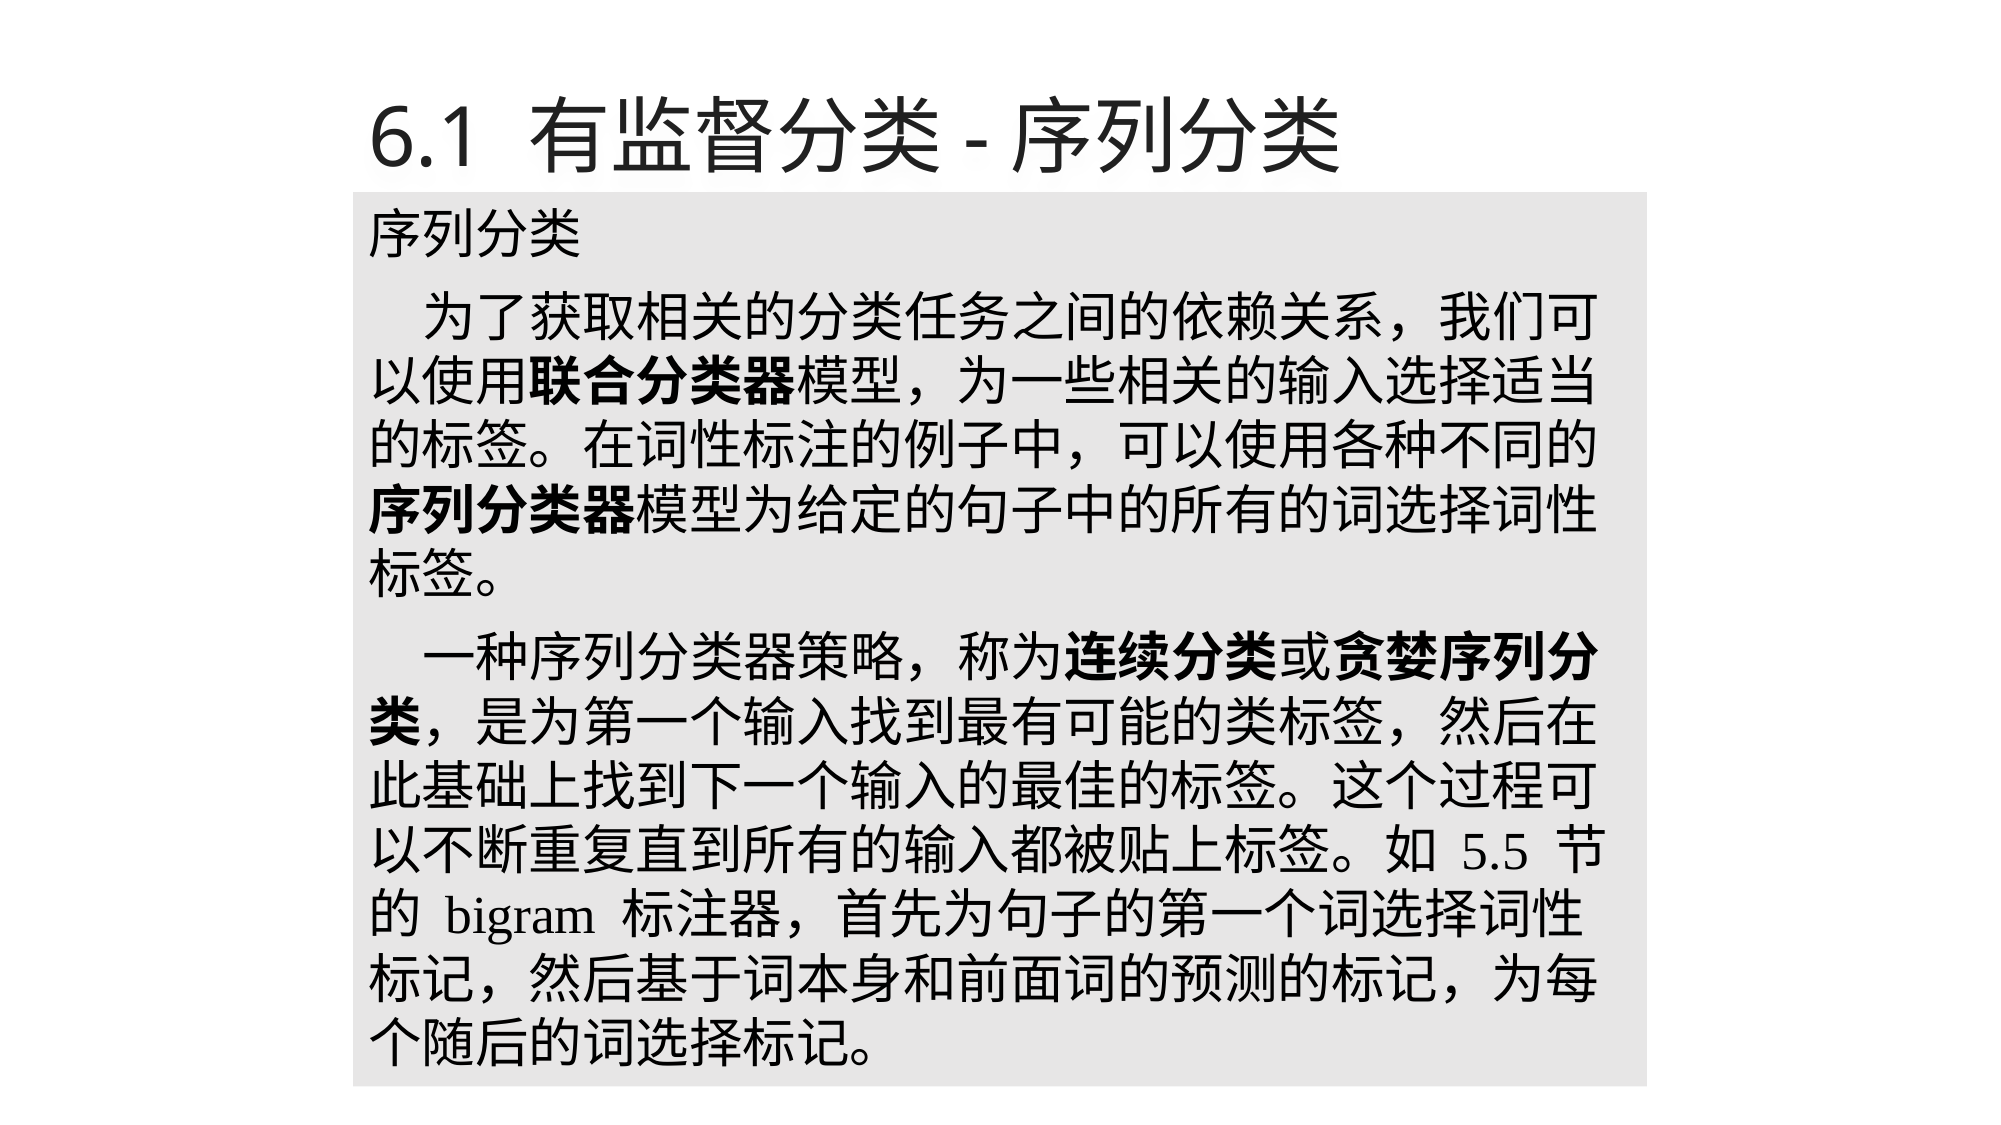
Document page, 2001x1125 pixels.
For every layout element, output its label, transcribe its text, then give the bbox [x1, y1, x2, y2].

title 6.1 有监督分类-序列分类 [353, 53, 1647, 192]
list 序列分类 为了获取相关的分类任务之间的依赖关系，我们可以使用联合分类器模型，为一些相关的输入选择适当的标签。在词性标注的例子中，可以使用各种不同的序列分类器模型为给定的句子中的所有的词选择词性标签。 一种序列分类器策略，称为连续分类或贪婪序列分类，是为第一个输入找到最有可能的类标签，然后在此基础上找到下一个输入的最佳的标签。这个过程可以不断重复直到所有的输入都被贴上标签。如 5.5 节的 bigram 标注器，首先为句子的第一个词选择词性标记，然后基于词本身和前面词的预测的标记，为每个随后的词选择标记。 [353, 192, 1647, 1087]
